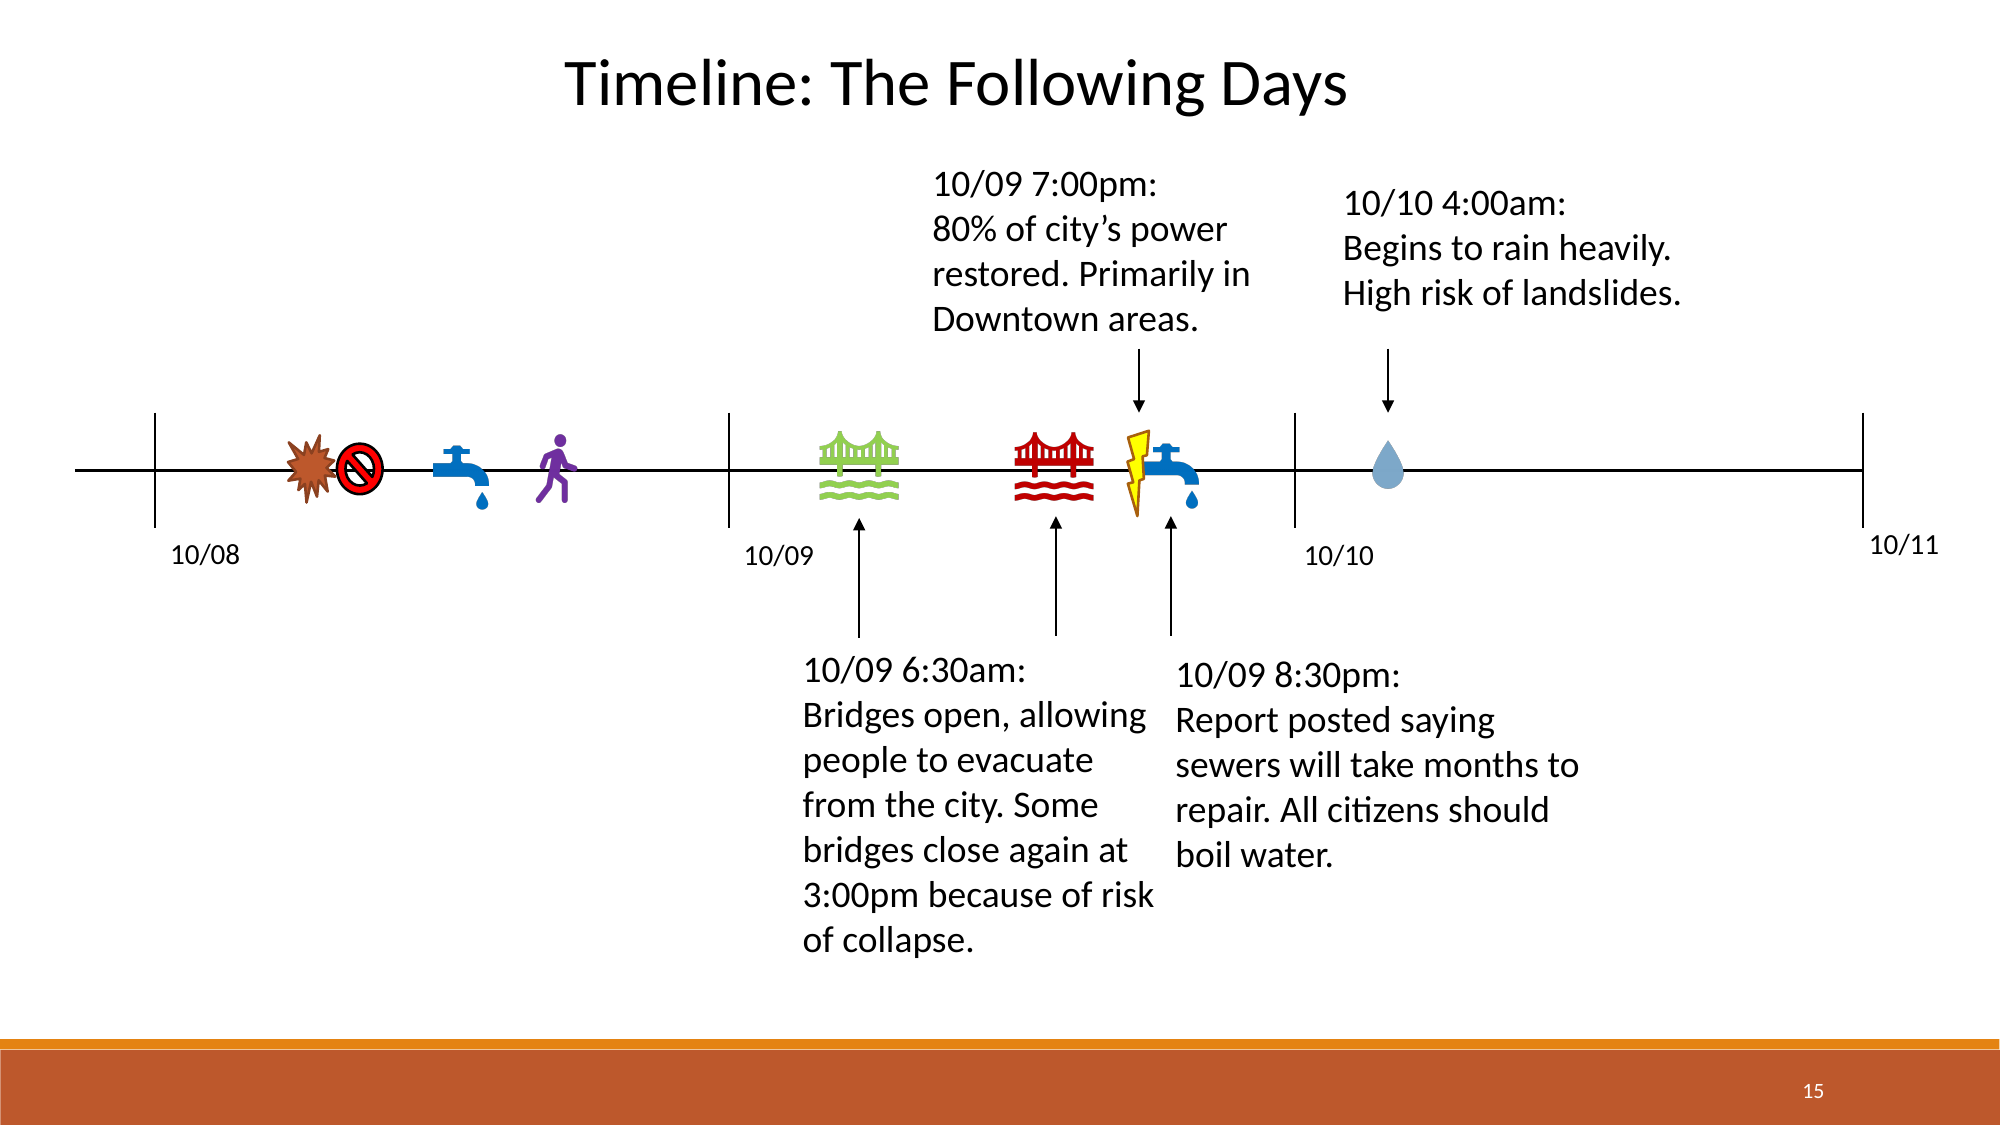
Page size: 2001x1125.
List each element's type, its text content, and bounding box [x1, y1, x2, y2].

picture [1008, 413, 1101, 506]
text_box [1063, 412, 1864, 581]
text_box 10/09 7:00pm: 80% of city’s power restored. Primarily in Downtown areas. [917, 151, 1367, 347]
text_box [74, 412, 1055, 581]
text_box 10/09 8:30pm: Report posted saying sewers will take months to repair. All citizens should boil water. [1160, 643, 1610, 883]
picture [813, 412, 906, 505]
text_box 10/11 [1873, 517, 2000, 568]
text_box 10/10 4:00am: Begins to rain heavily. High risk of landslides. [1328, 170, 1744, 320]
text_box Timeline: The Following Days [547, 31, 1367, 127]
picture [1127, 435, 1213, 517]
text_box 10/09 6:30am: Bridges open, allowing people to evacuate from the city. Some bridges close again at 3:00pm because of risk of collapse. [788, 637, 1171, 968]
picture [1357, 434, 1419, 495]
slide_number 15 [1624, 1059, 1840, 1120]
